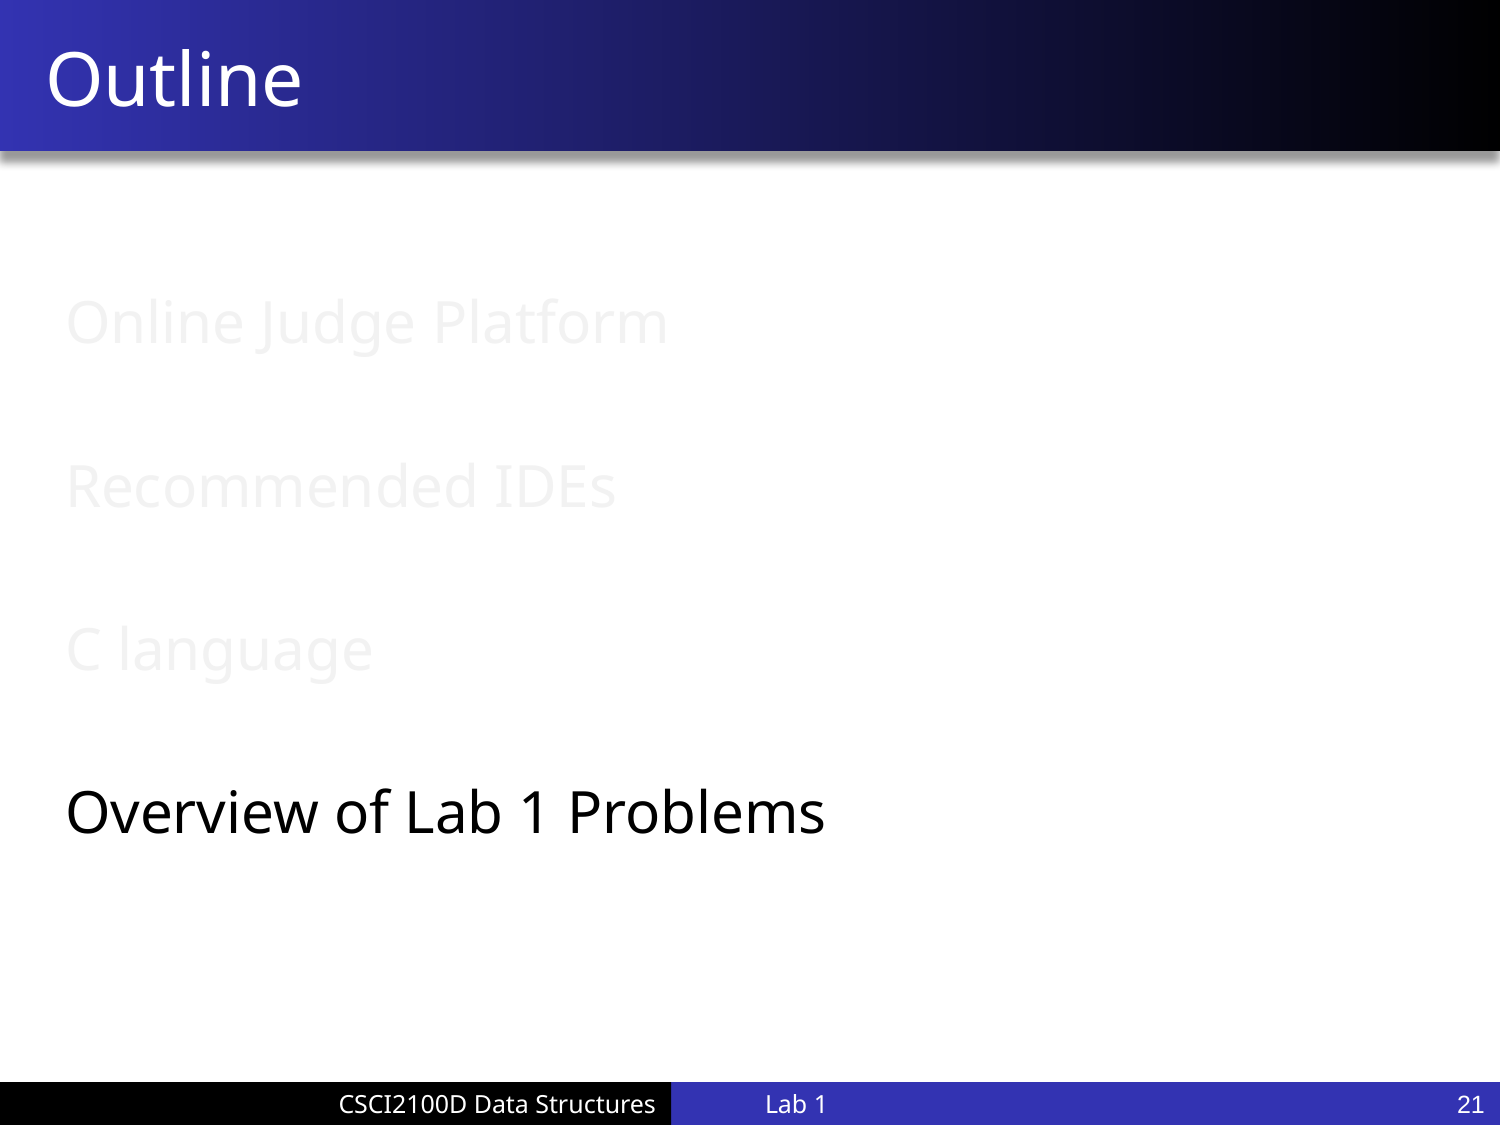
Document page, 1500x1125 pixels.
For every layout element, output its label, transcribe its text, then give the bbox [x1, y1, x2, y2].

list Online Judge Platform Recommended IDEs C language Overview of Lab 1 Problems [49, 196, 1426, 1006]
title Outline [0, 2, 1500, 151]
slide_number 21 [1412, 1082, 1500, 1125]
footer Lab 1 [750, 1082, 1412, 1125]
